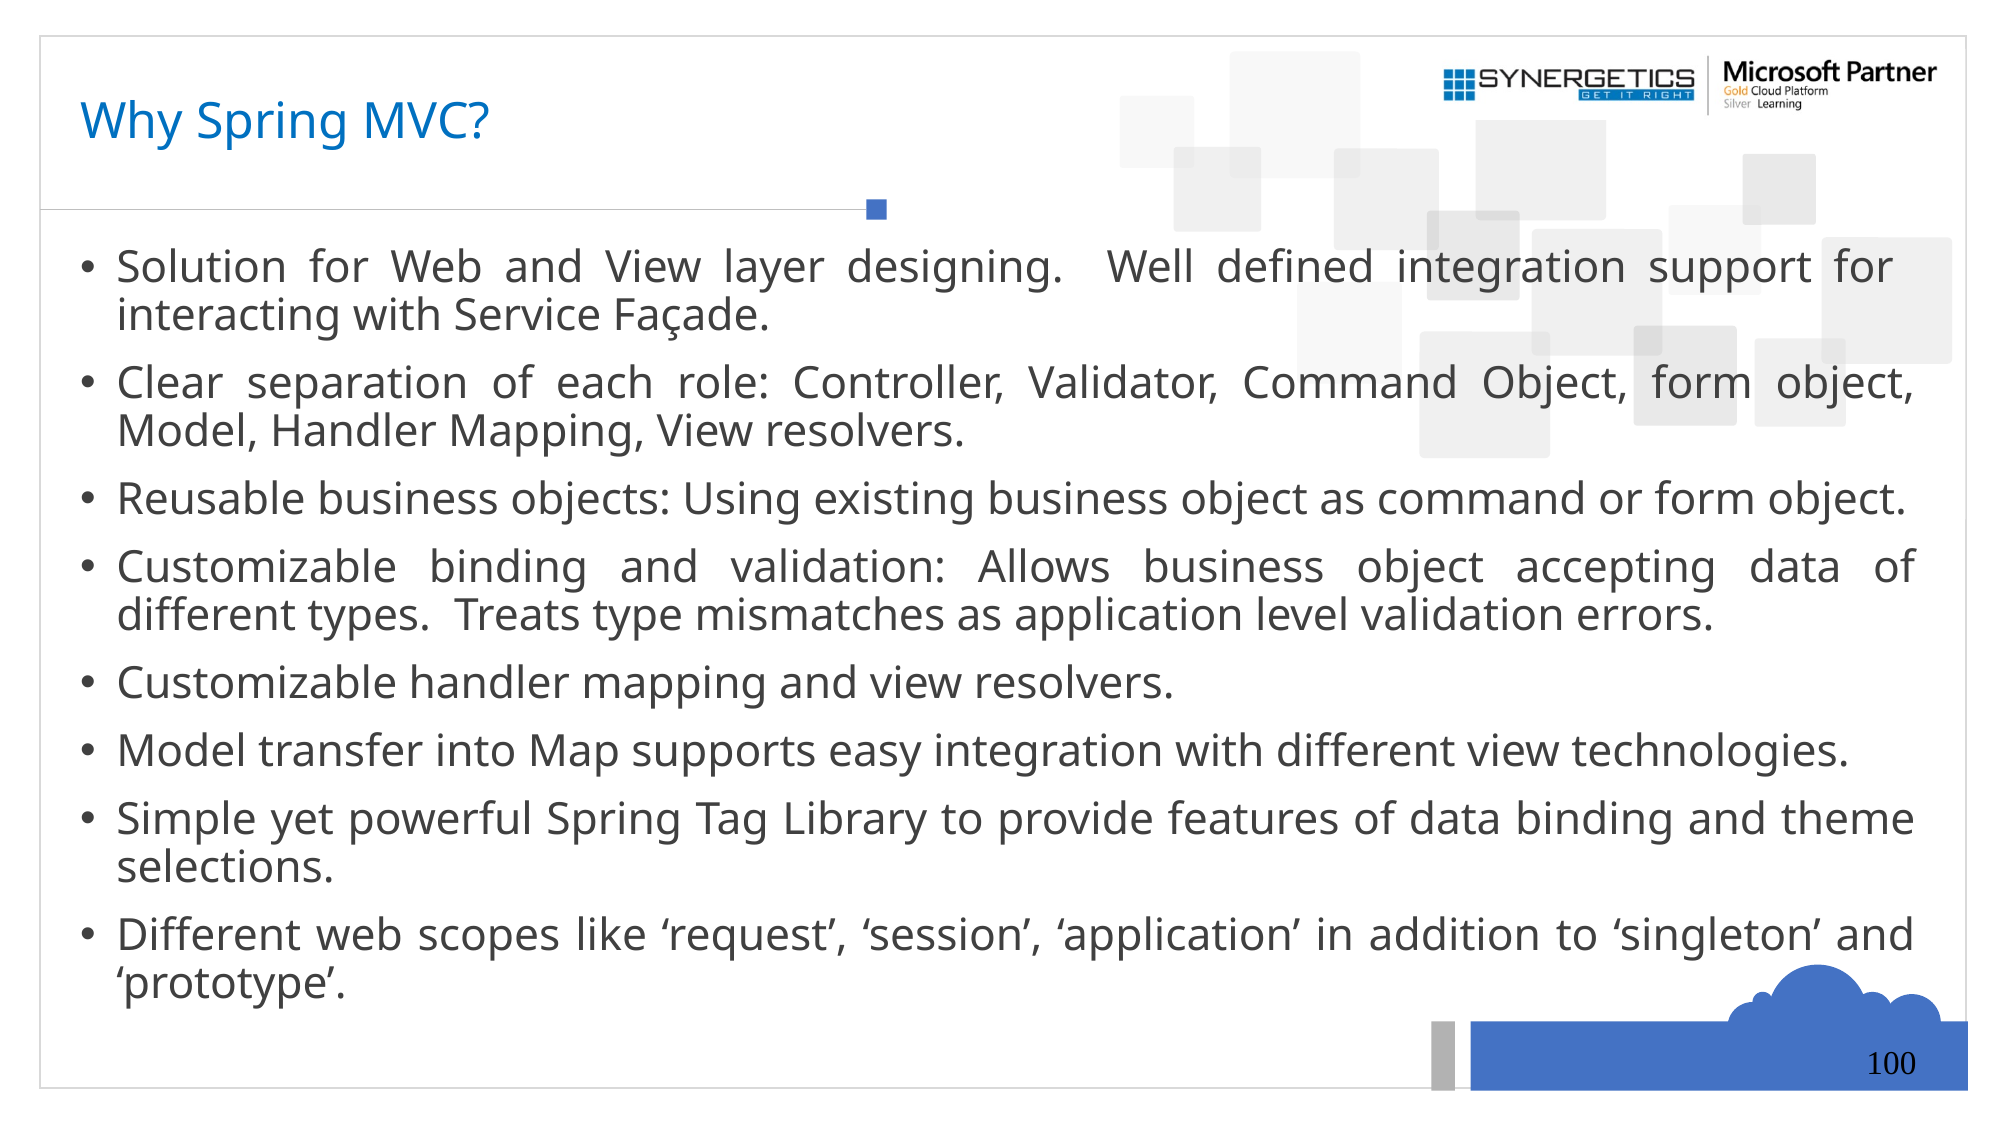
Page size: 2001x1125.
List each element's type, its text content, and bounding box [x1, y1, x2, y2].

list Solution for Web and View layer designing. Well defined integration support for interacting with Service Façade. Clear separation of each role: Controller, Validator, Command Object, form object, Model, Handler Mapping, View resolvers. Reusable business objects: Using existing business object as command or form object. Customizable binding and validation: Allows business object accepting data of different types. Treats type mismatches as application level validation errors. Customizable handler mapping and view resolvers. Model transfer into Map supports easy integration with different view technologies. Simple yet powerful Spring Tag Library to provide features of data binding and theme selections. Different web scopes like ‘request’, ‘session’, ‘application’ in addition to ‘singleton’ and ‘prototype’. [64, 236, 1932, 1065]
picture [1431, 48, 1955, 120]
title Why Spring MVC? [64, 59, 1932, 186]
